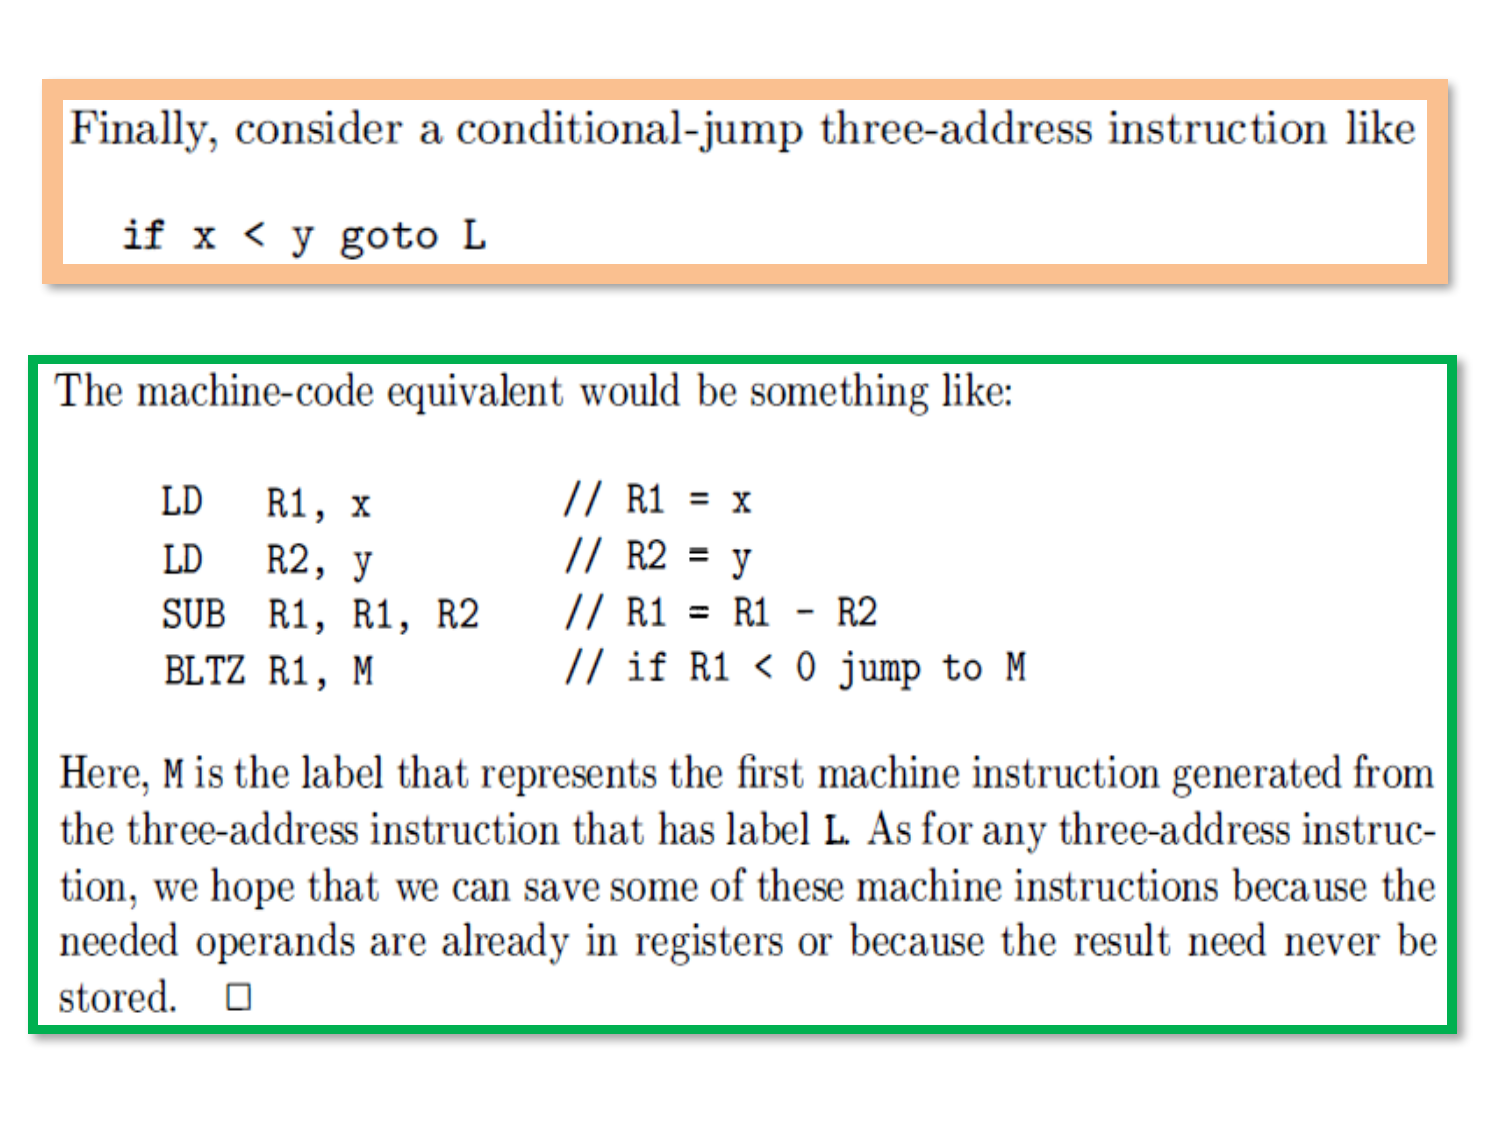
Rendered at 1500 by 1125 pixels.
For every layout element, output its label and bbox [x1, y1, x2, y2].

picture [62, 99, 1428, 264]
picture [37, 363, 1448, 1026]
